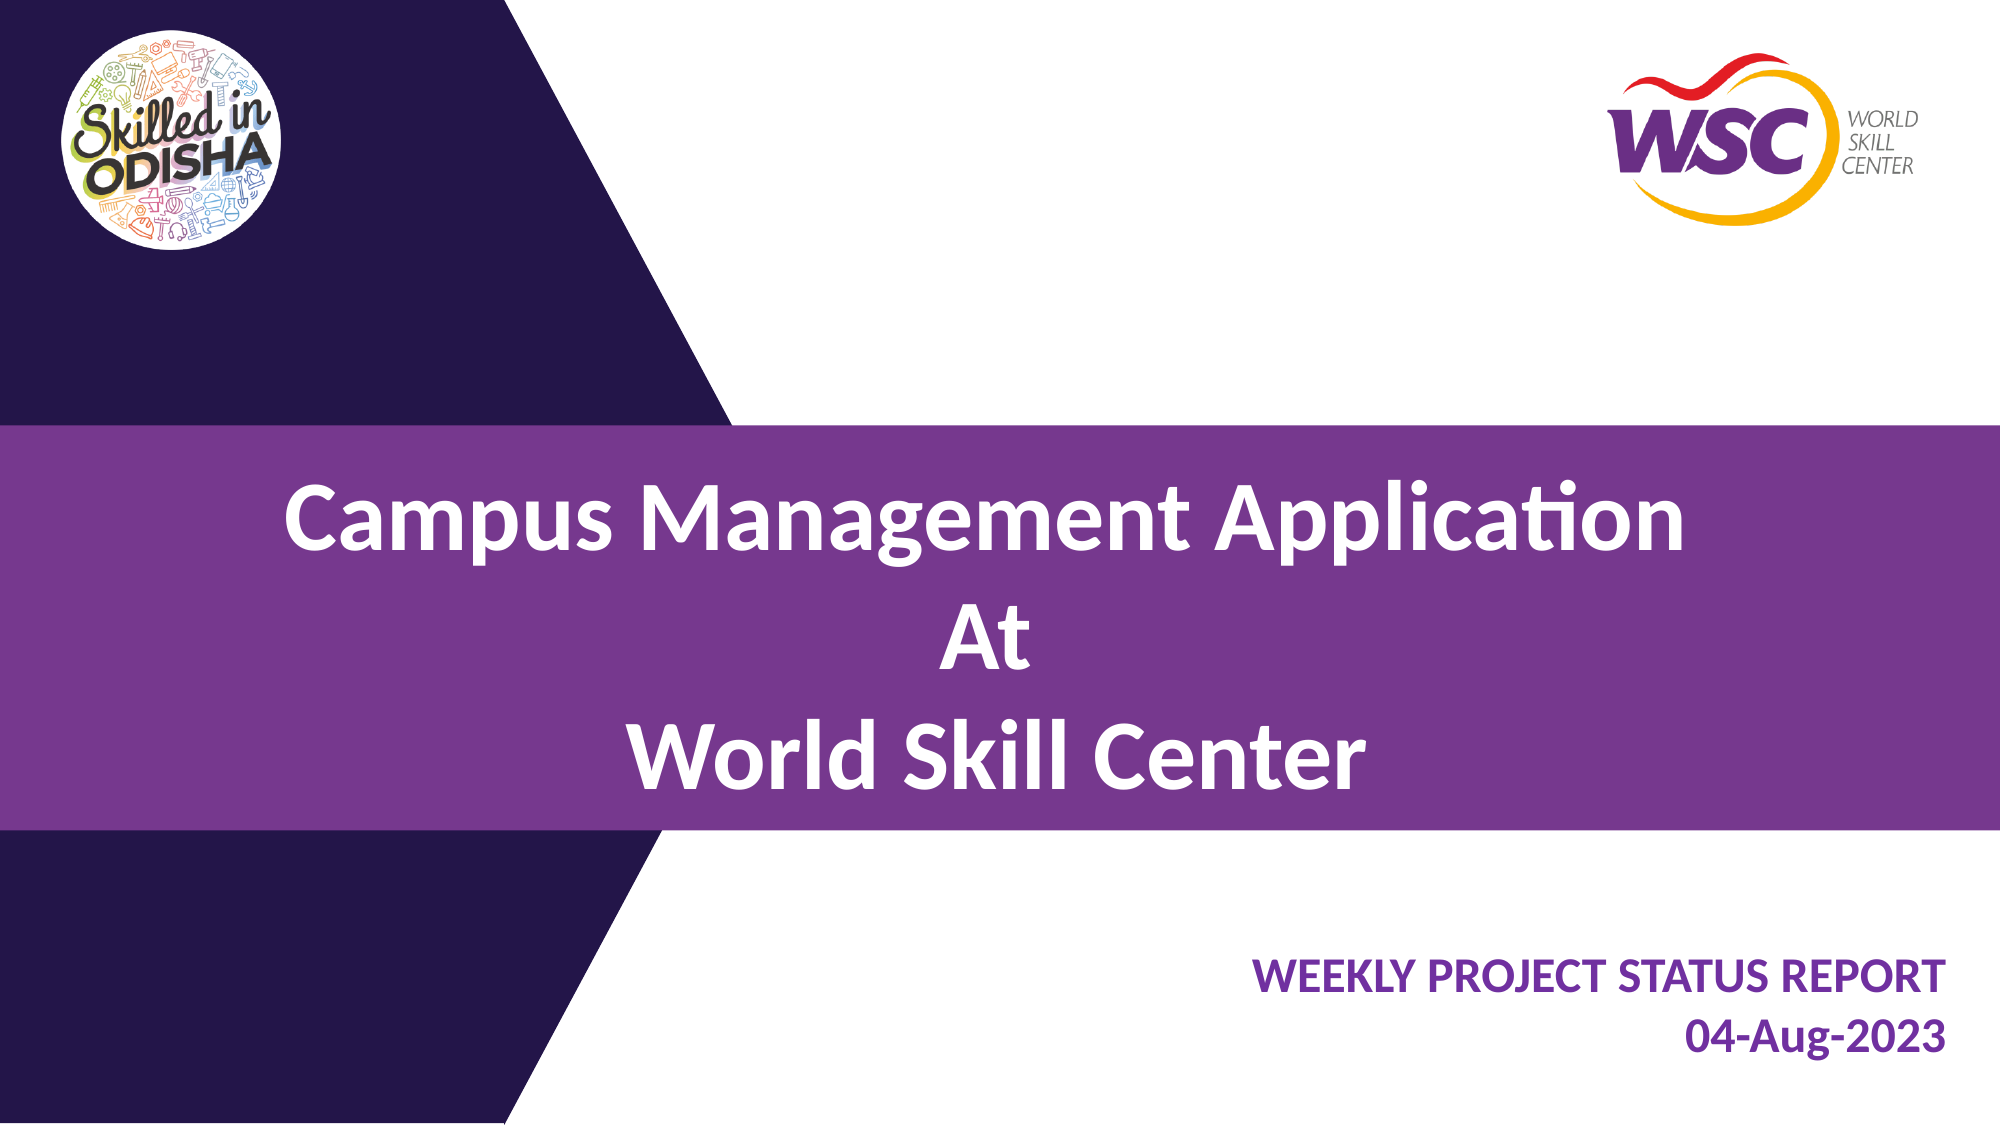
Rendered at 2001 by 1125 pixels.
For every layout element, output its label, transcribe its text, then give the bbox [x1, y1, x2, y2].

text_box [0, 832, 662, 1125]
text_box [0, 424, 2000, 832]
text_box WEEKLY PROJECT STATUS REPORT 04-Aug-2023 [664, 934, 1962, 1070]
text_box [0, 0, 732, 424]
picture [1606, 53, 1918, 226]
picture [61, 30, 281, 250]
text_box Campus Management Application At World Skill Center [146, 442, 1849, 818]
